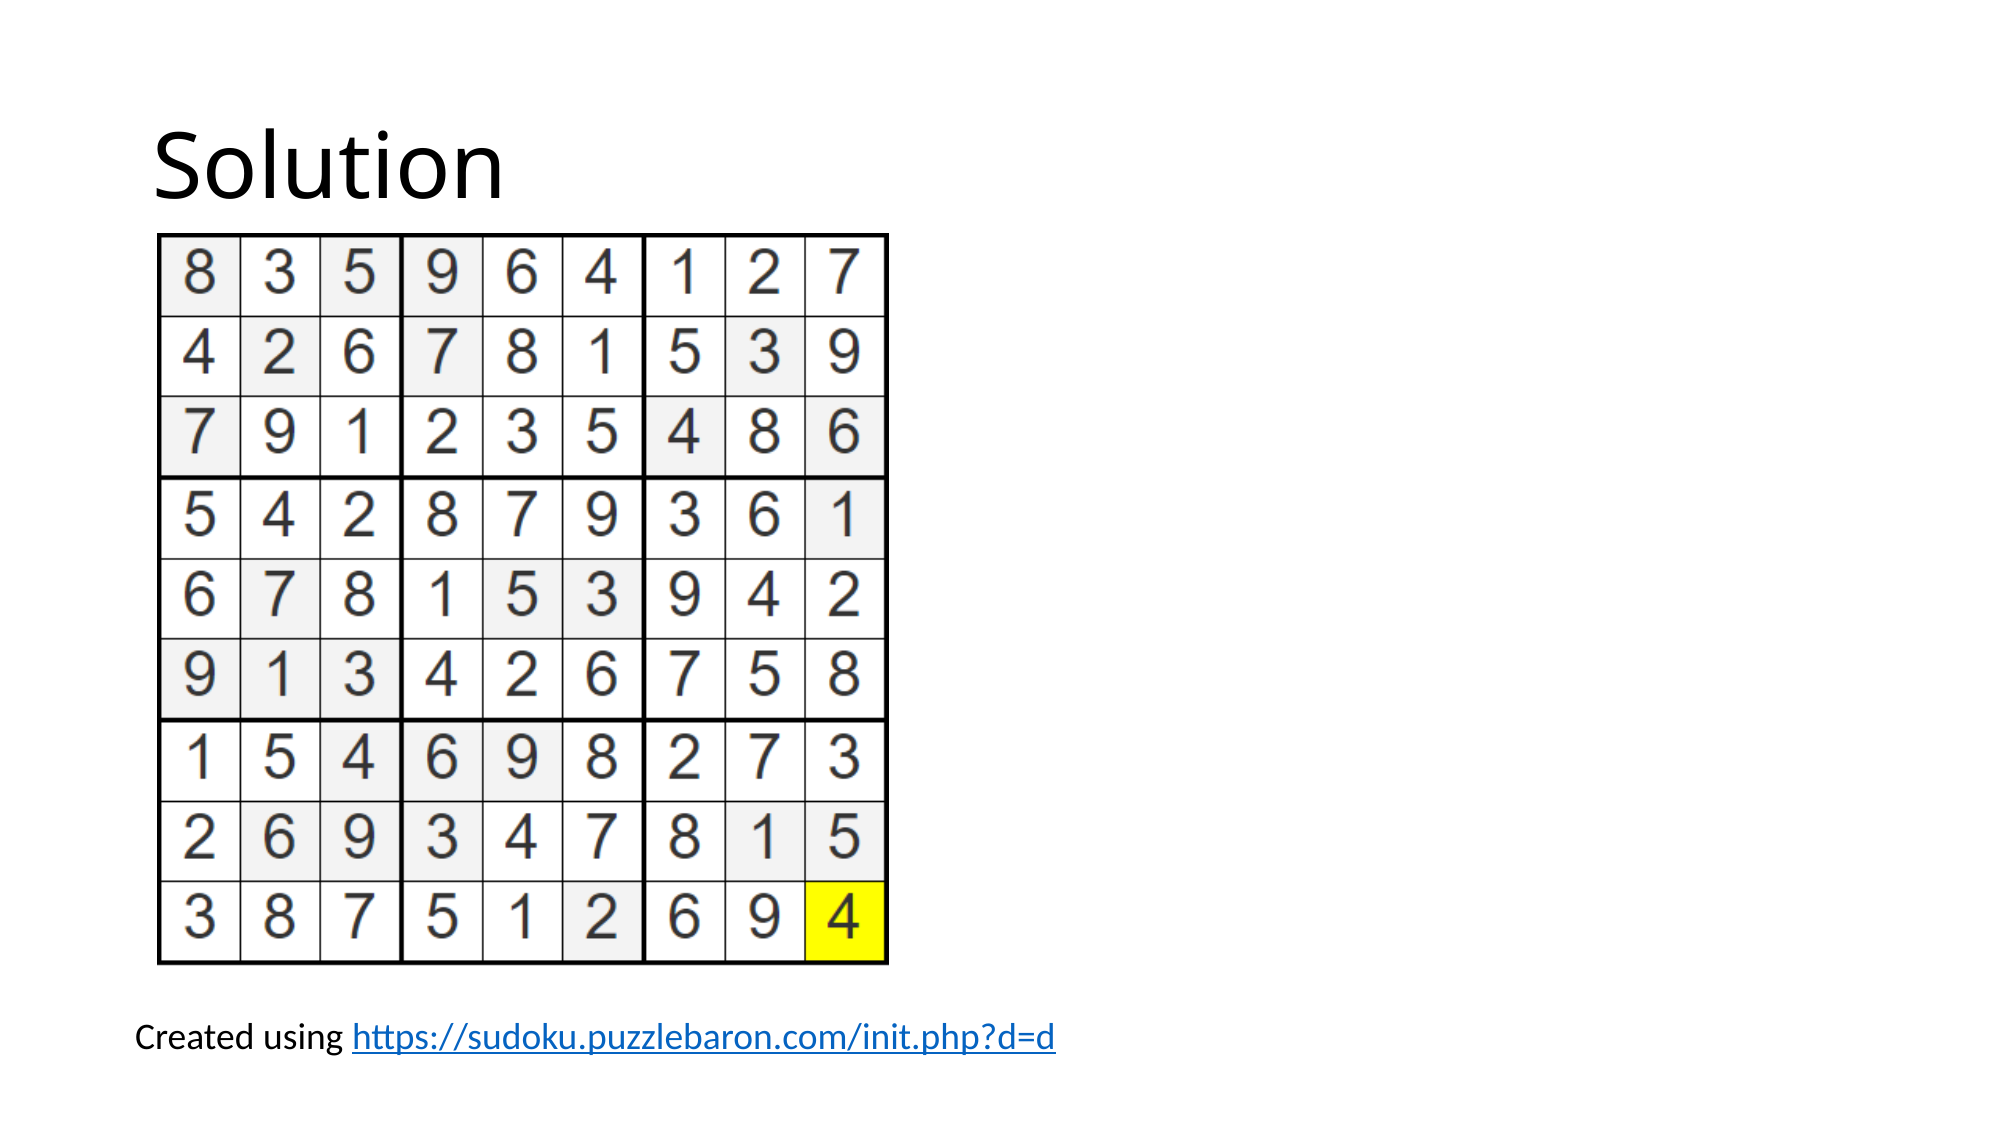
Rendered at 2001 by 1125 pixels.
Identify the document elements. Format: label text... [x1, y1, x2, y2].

text_box Created using https://sudoku.puzzlebaron.com/init.php?d=d [120, 1004, 1072, 1065]
title Solution [137, 59, 1863, 278]
picture [156, 233, 889, 970]
